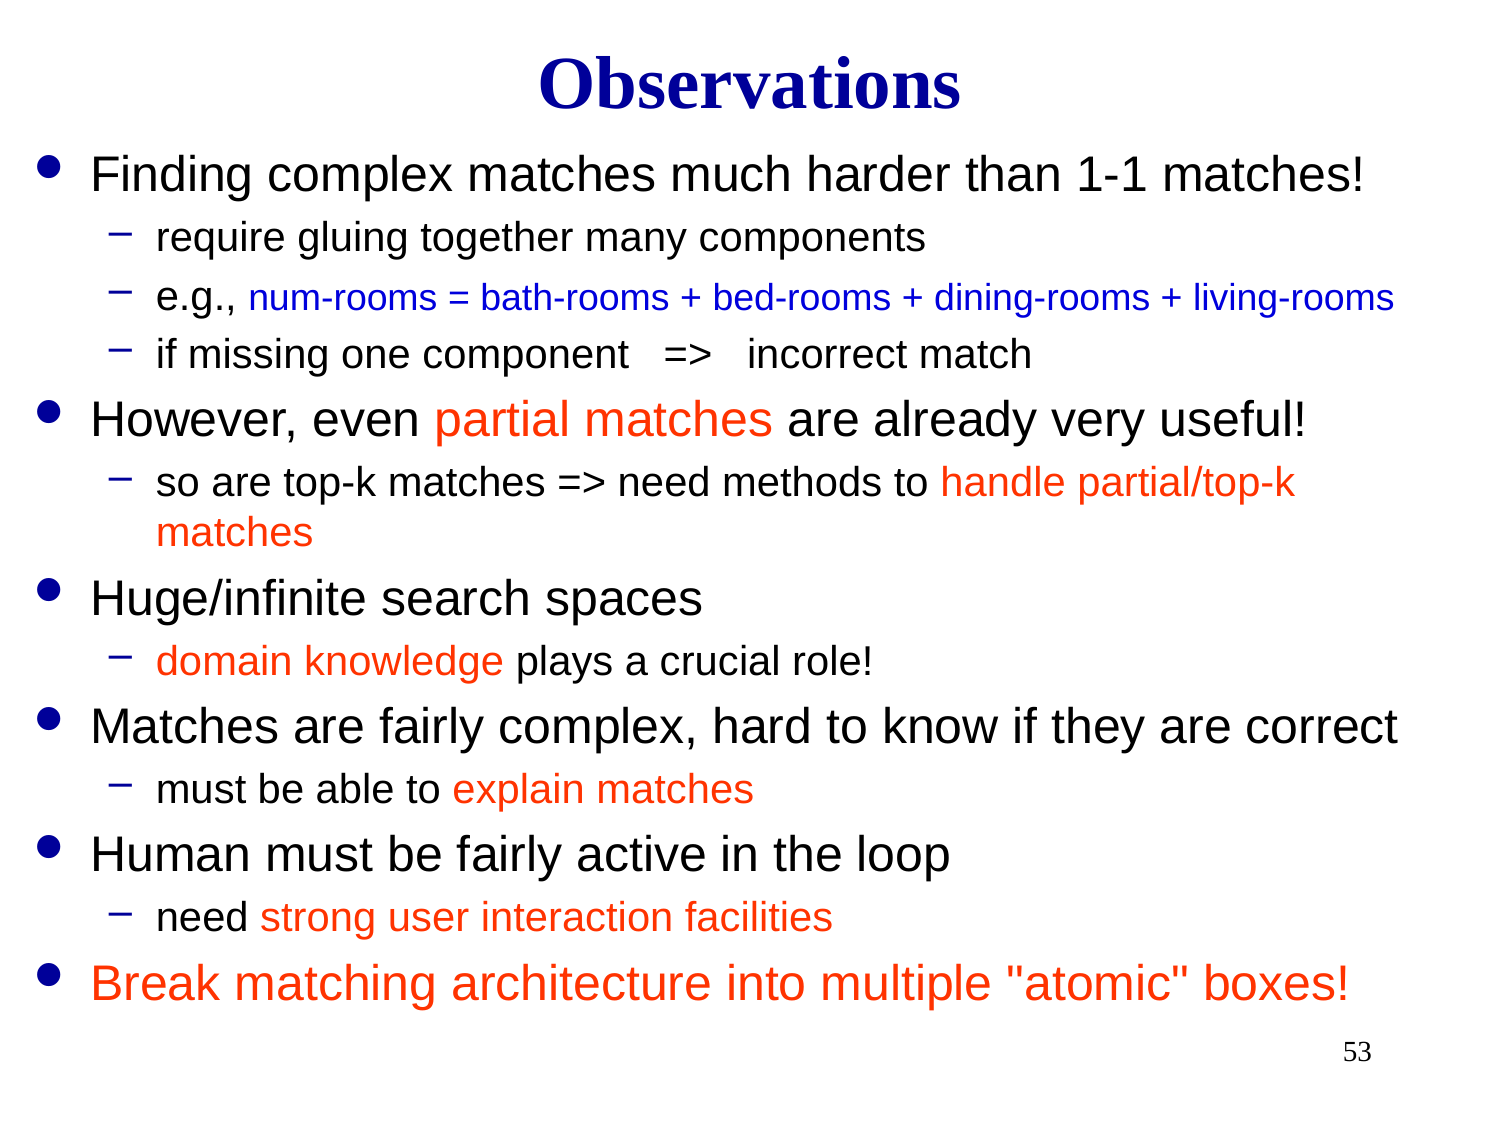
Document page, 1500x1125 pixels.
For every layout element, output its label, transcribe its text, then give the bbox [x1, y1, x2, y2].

list Finding complex matches much harder than 1-1 matches! require gluing together many components e.g., num-rooms = bath-rooms + bed-rooms + dining-rooms + living-rooms if missing one component => incorrect match However, even partial matches are already very useful! so are top-k matches => need methods to handle partial/top-k matches Huge/infinite search spaces domain knowledge plays a crucial role! Matches are fairly complex, hard to know if they are correct must be able to explain matches Human must be fairly active in the loop need strong user interaction facilities Break matching architecture into multiple "atomic" boxes! [18, 134, 1475, 1014]
slide_number 53 [1074, 1024, 1388, 1101]
title Observations [112, 21, 1388, 134]
